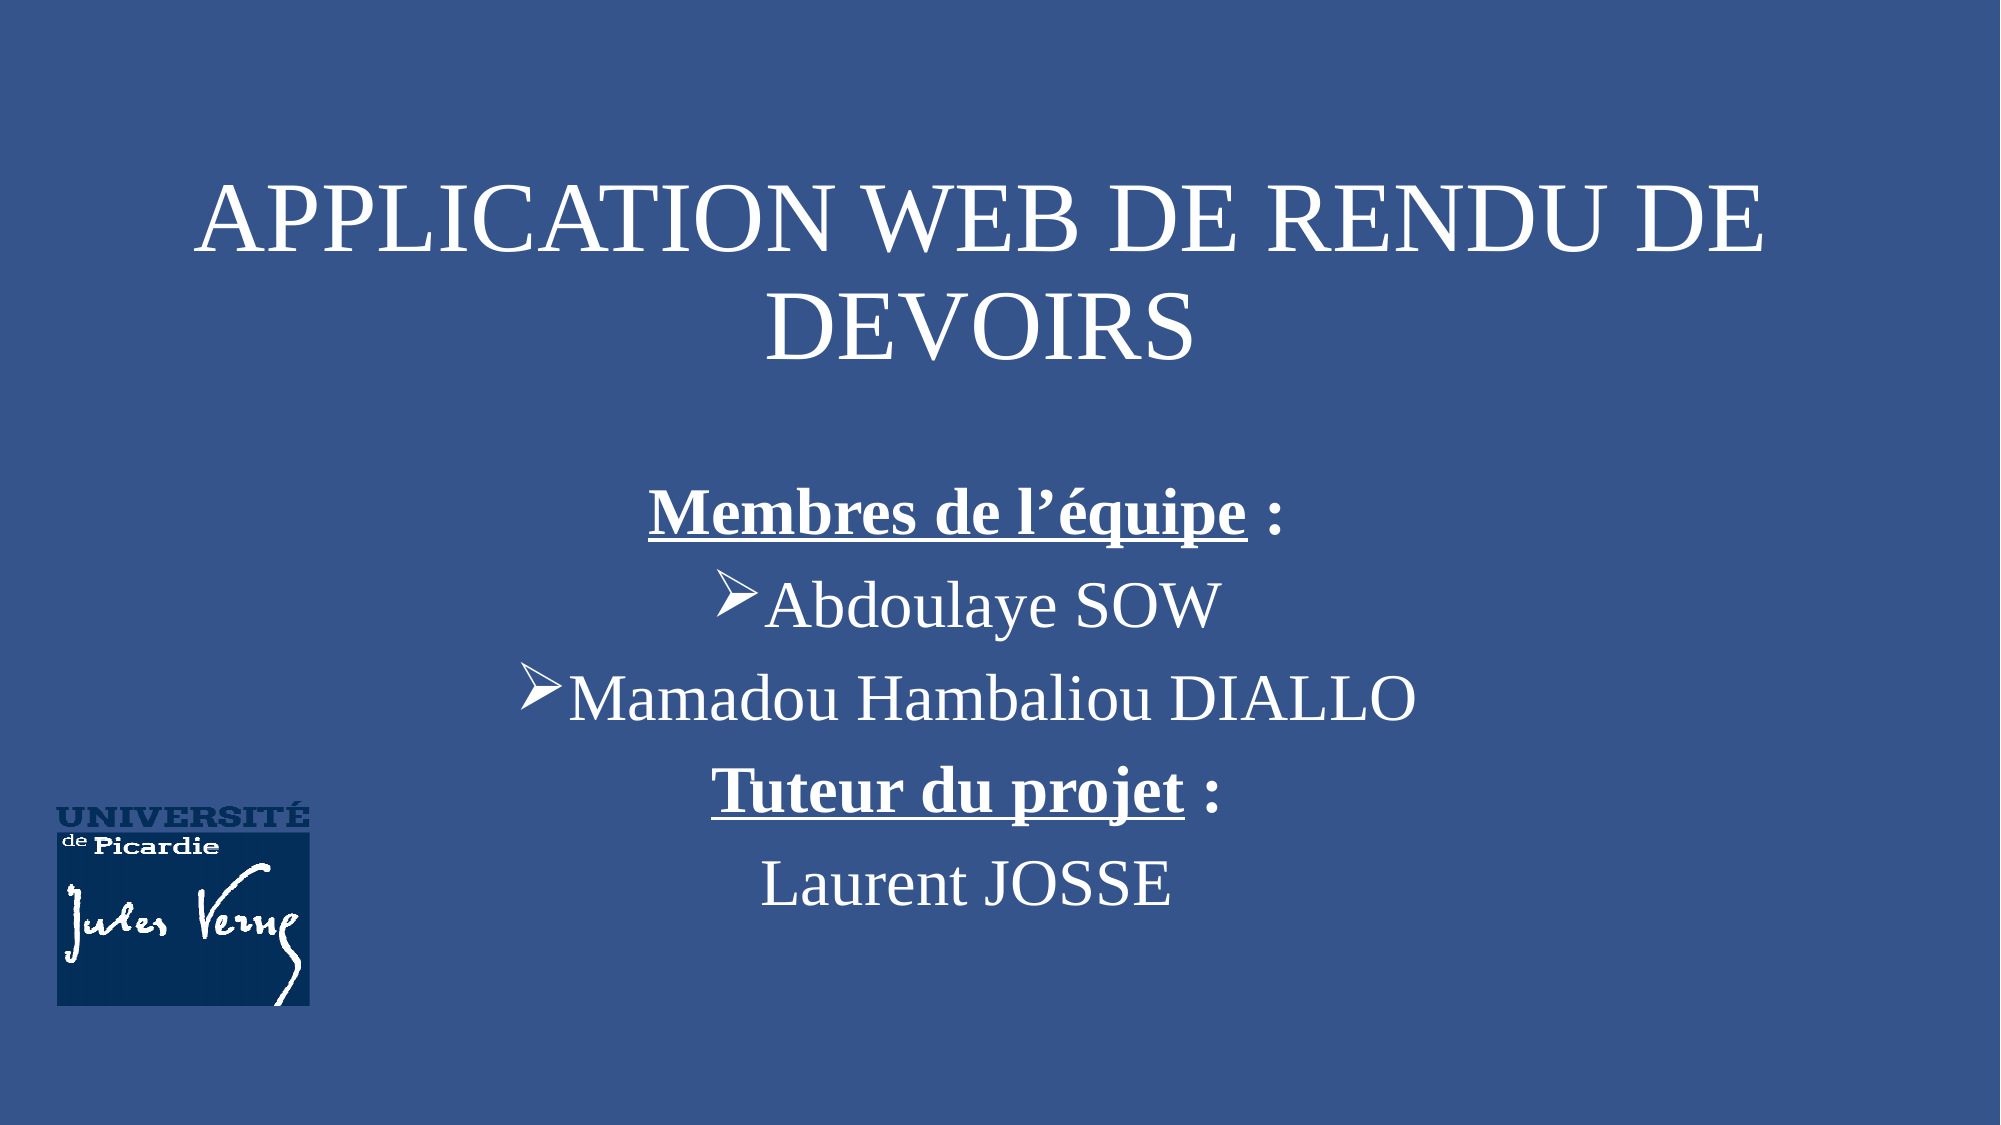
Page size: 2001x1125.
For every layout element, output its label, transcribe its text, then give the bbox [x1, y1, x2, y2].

subtitle Membres de l’équipe : Abdoulaye SOW Mamadou Hambaliou DIALLO Tuteur du projet : Laurent JOSSE [181, 469, 1754, 761]
title APPLICATION WEB DE RENDU DE DEVOIRS [65, 77, 1898, 470]
picture [37, 795, 326, 1019]
